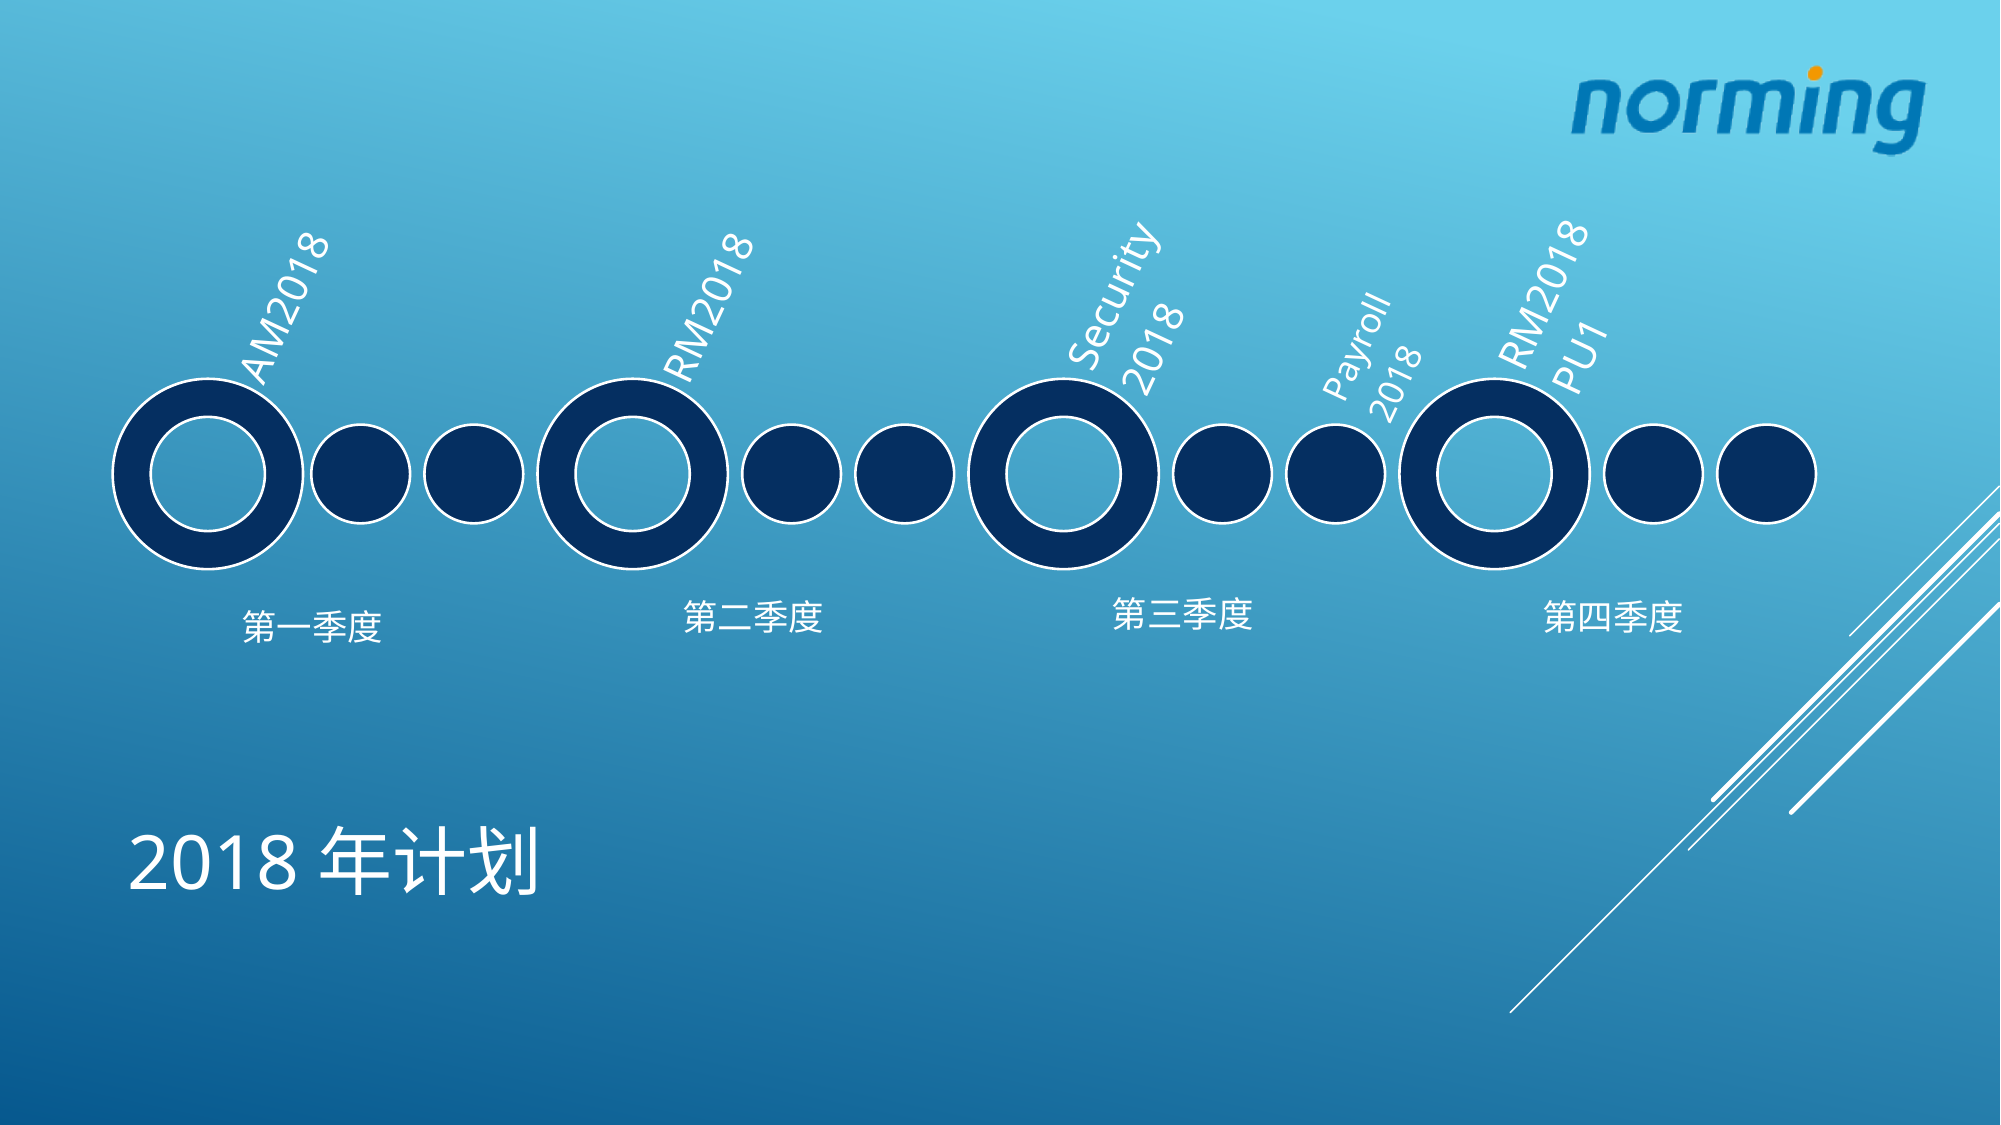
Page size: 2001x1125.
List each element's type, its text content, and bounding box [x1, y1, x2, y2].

title 2018年计划 [112, 790, 1513, 984]
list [111, 84, 1920, 790]
picture [1570, 65, 1928, 157]
